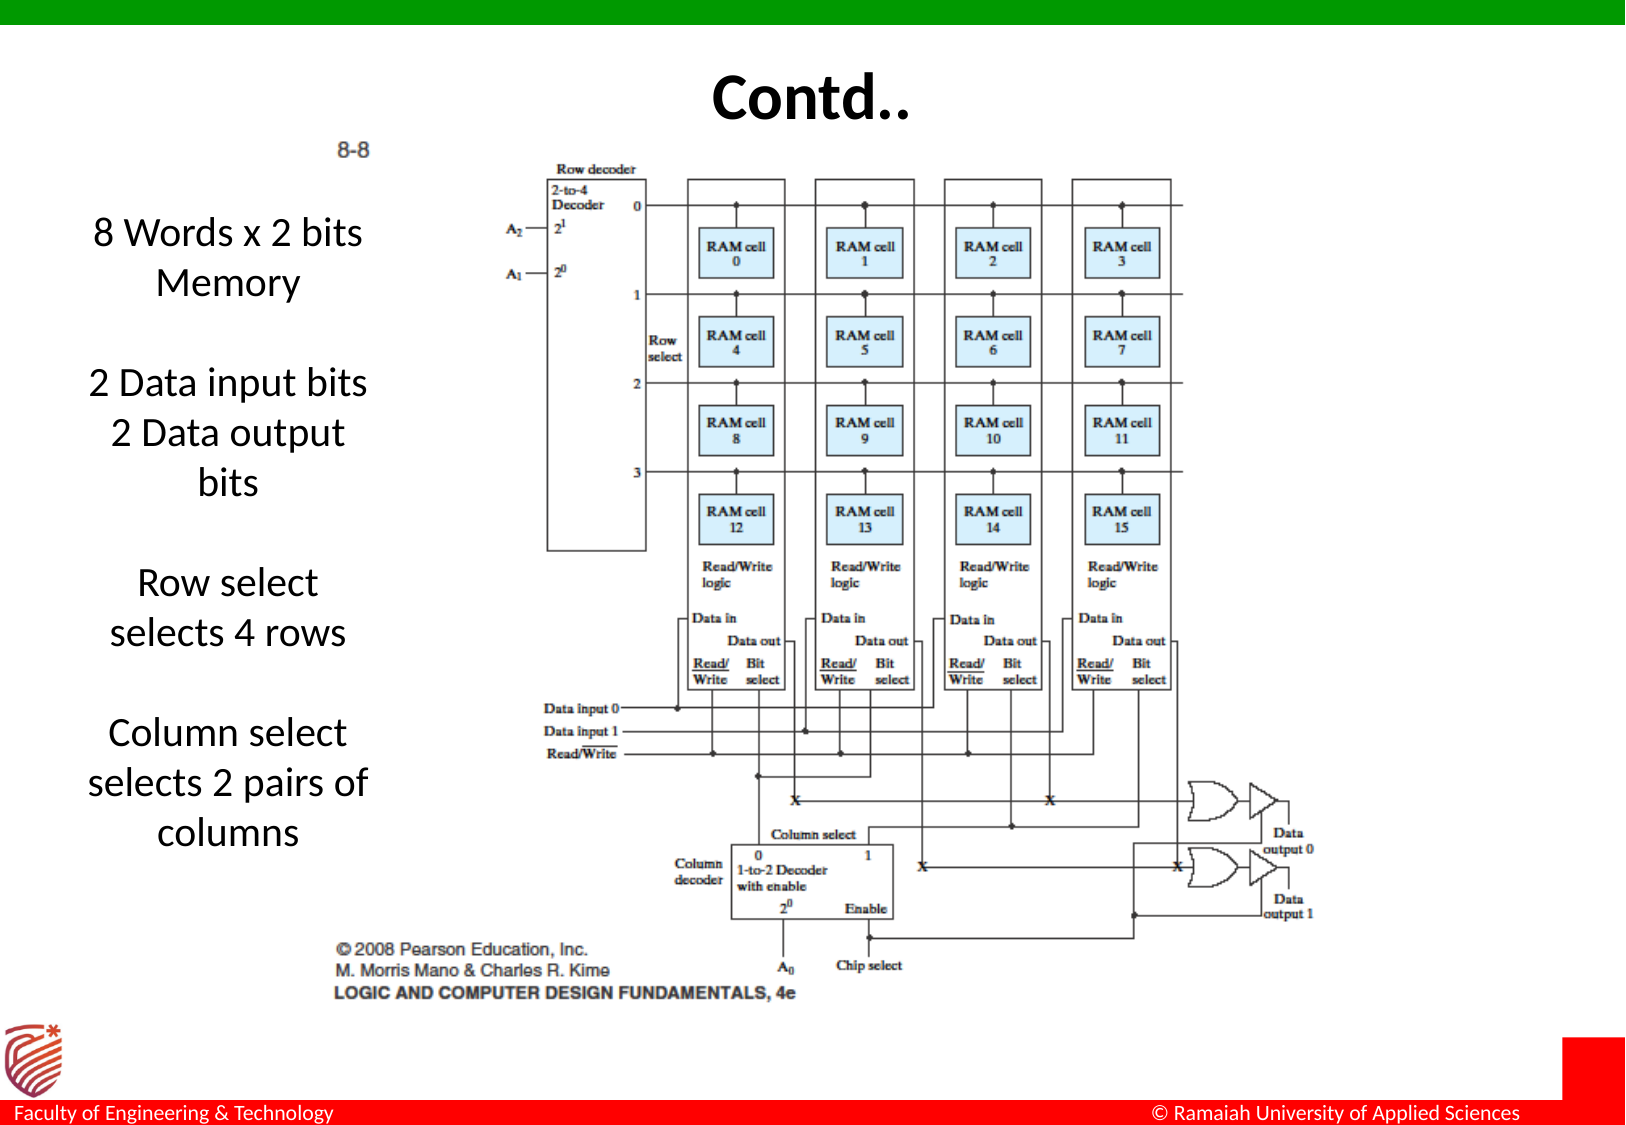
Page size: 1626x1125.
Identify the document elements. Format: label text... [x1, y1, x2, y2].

text_box Contd.. [81, 45, 1544, 233]
title 8 Words x 2 bits Memory 2 Data input bits 2 Data output bits Row select selects 4 rows Column select selects 2 pairs of columns [64, 196, 319, 862]
picture [0, 1013, 69, 1100]
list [324, 137, 1487, 1009]
